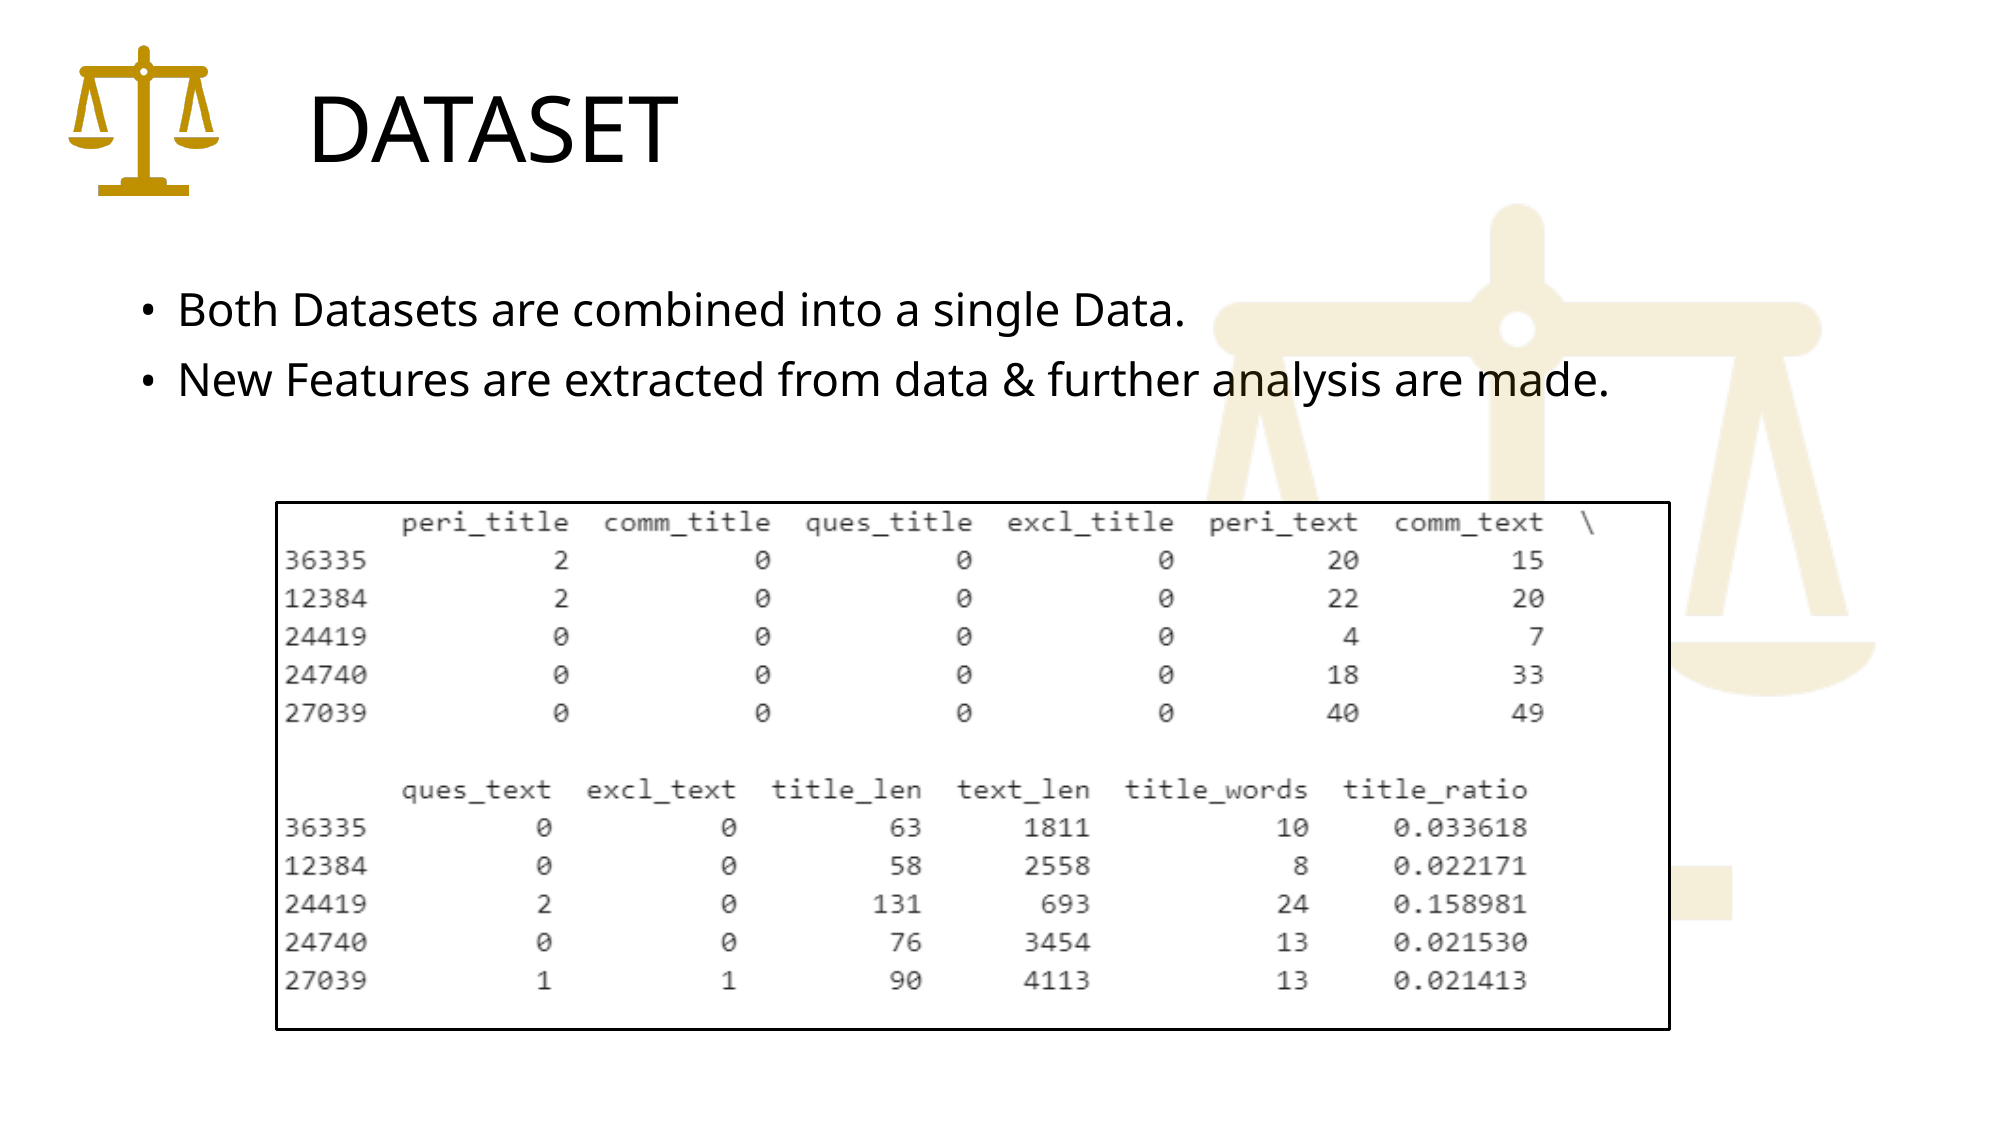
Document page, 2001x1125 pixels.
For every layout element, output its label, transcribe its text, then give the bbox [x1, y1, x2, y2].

picture [53, 30, 234, 211]
list Both Datasets are combined into a single Data. New Features are extracted from data & further analysis are made. [124, 279, 1084, 436]
title DATASET [291, 54, 1179, 211]
picture [277, 133, 1947, 1028]
